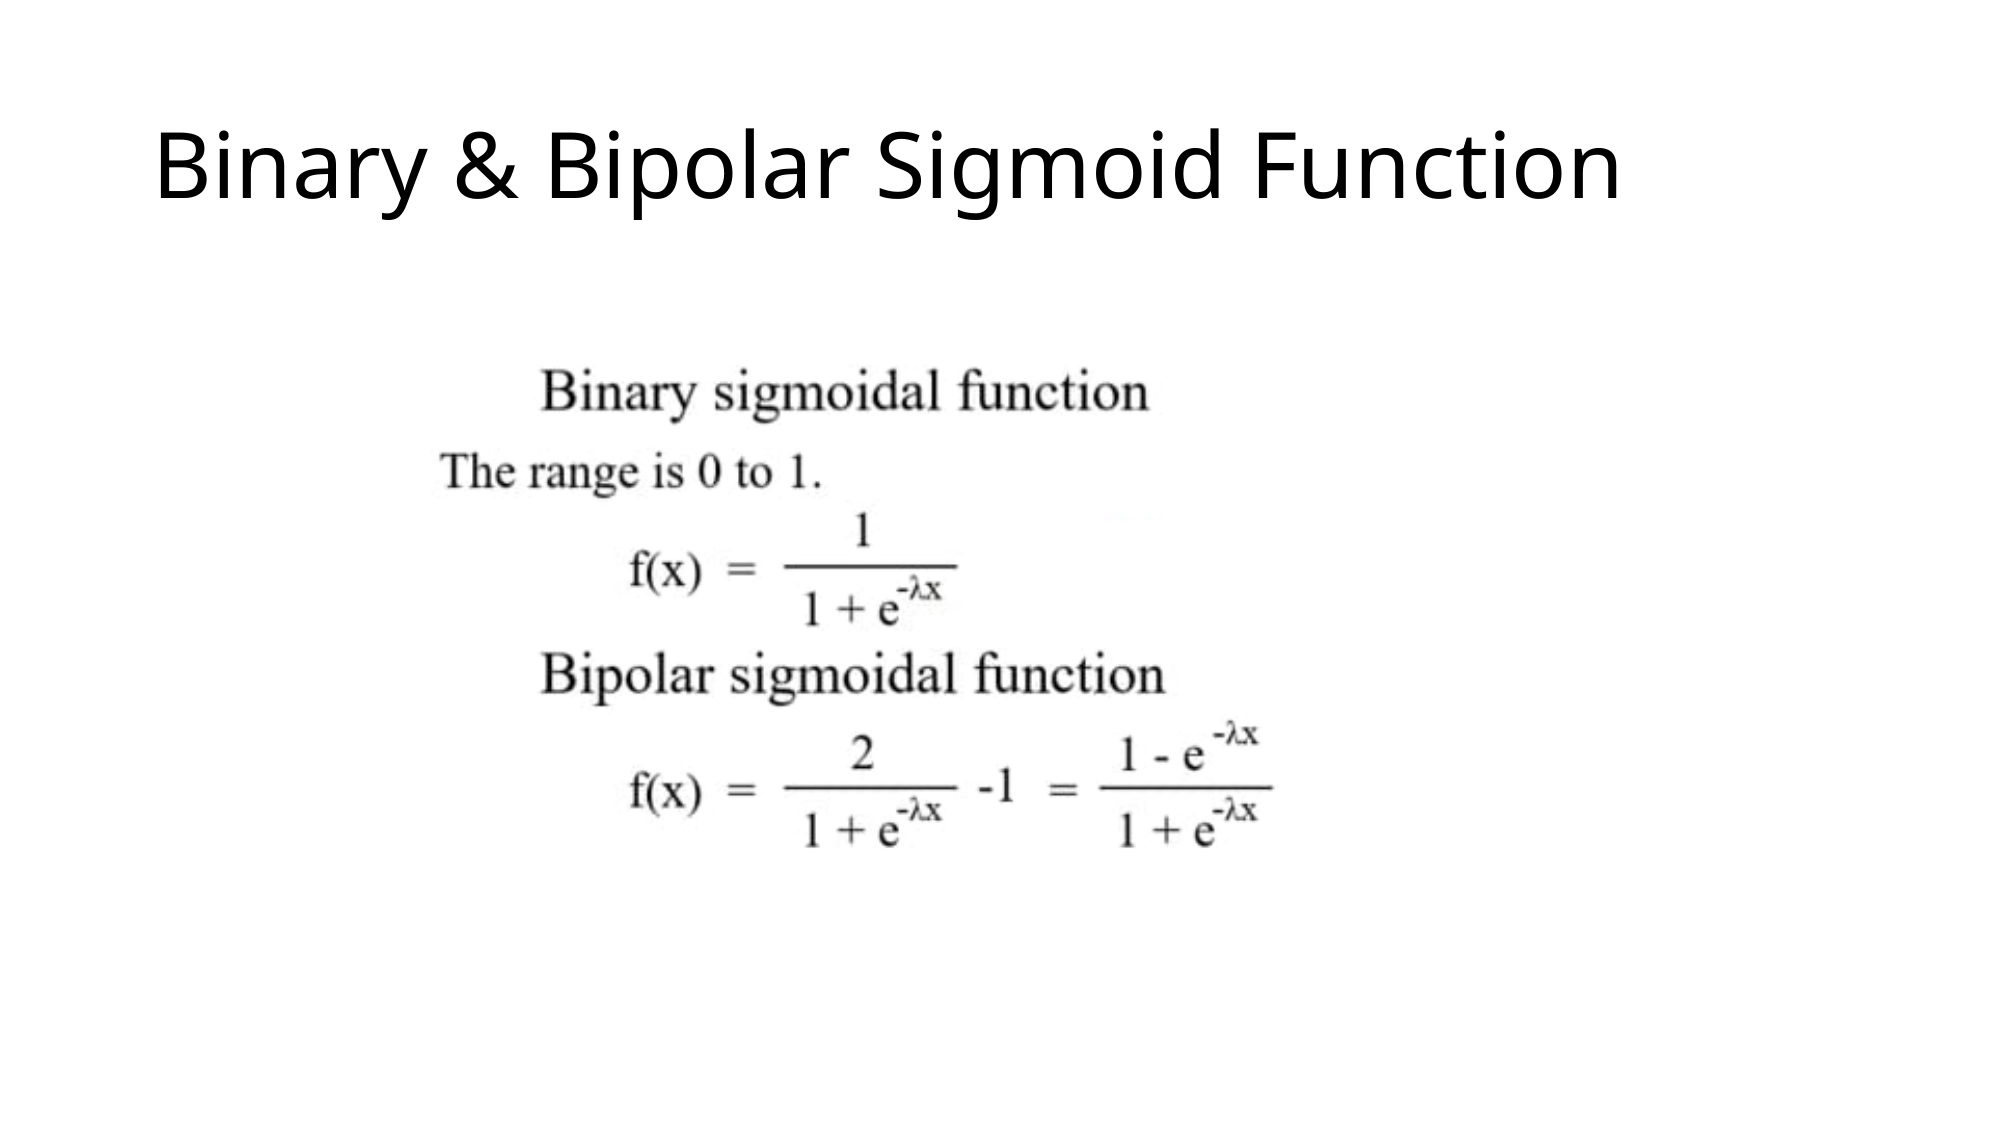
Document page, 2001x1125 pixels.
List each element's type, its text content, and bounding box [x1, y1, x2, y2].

picture [415, 328, 1354, 950]
title Binary & Bipolar Sigmoid Function [137, 59, 1863, 278]
